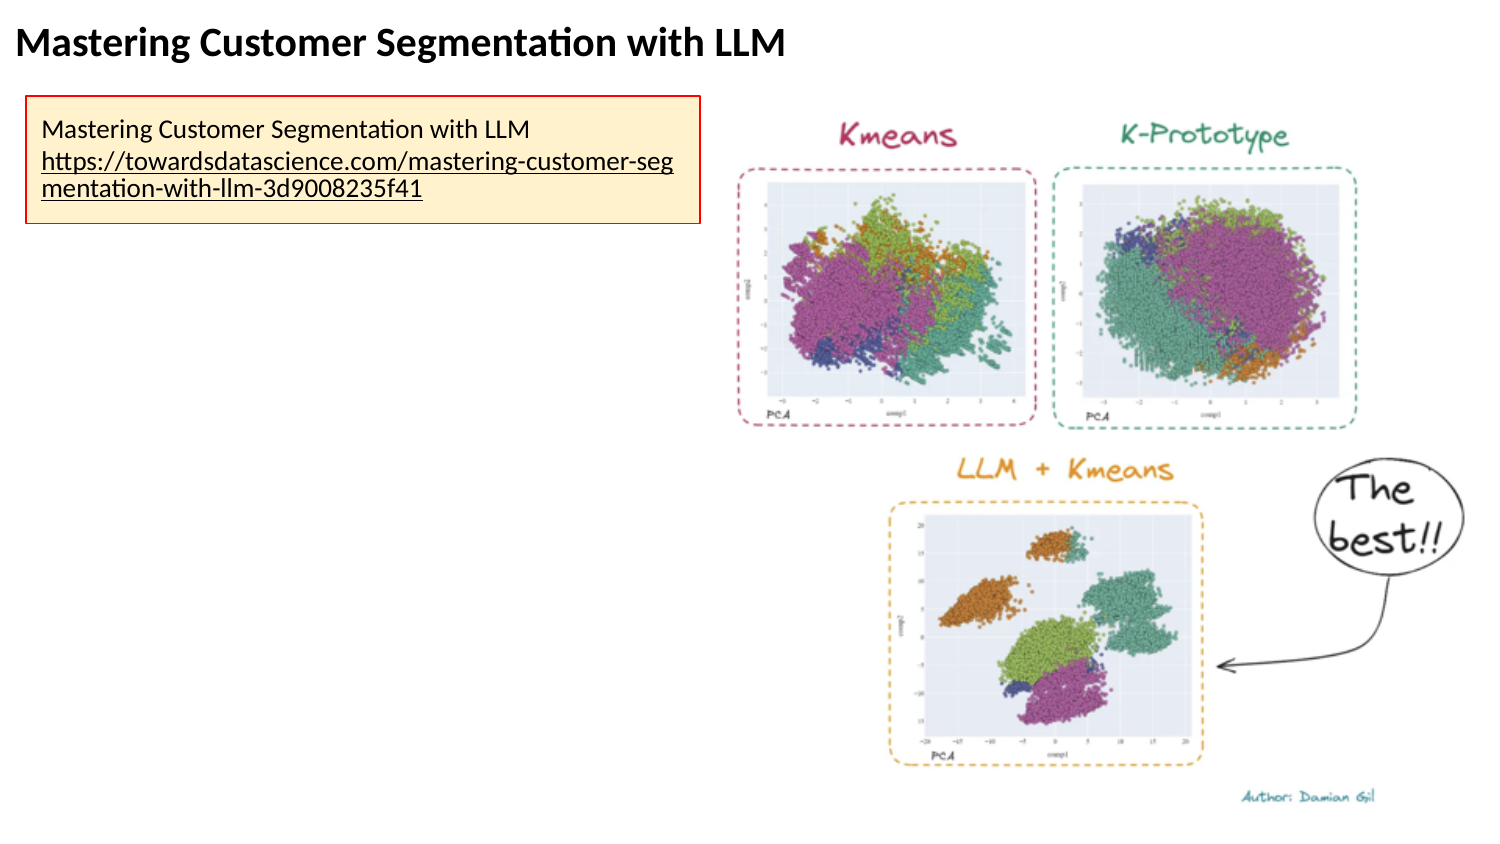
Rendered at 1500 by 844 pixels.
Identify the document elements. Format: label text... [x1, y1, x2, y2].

text_box Mastering Customer Segmentation with LLM https://towardsdatascience.com/mastering-customer-segmentation-with-llm-3d9008235f41 [26, 95, 700, 224]
picture [724, 105, 1471, 820]
text_box Mastering Customer Segmentation with LLM [0, 0, 845, 80]
